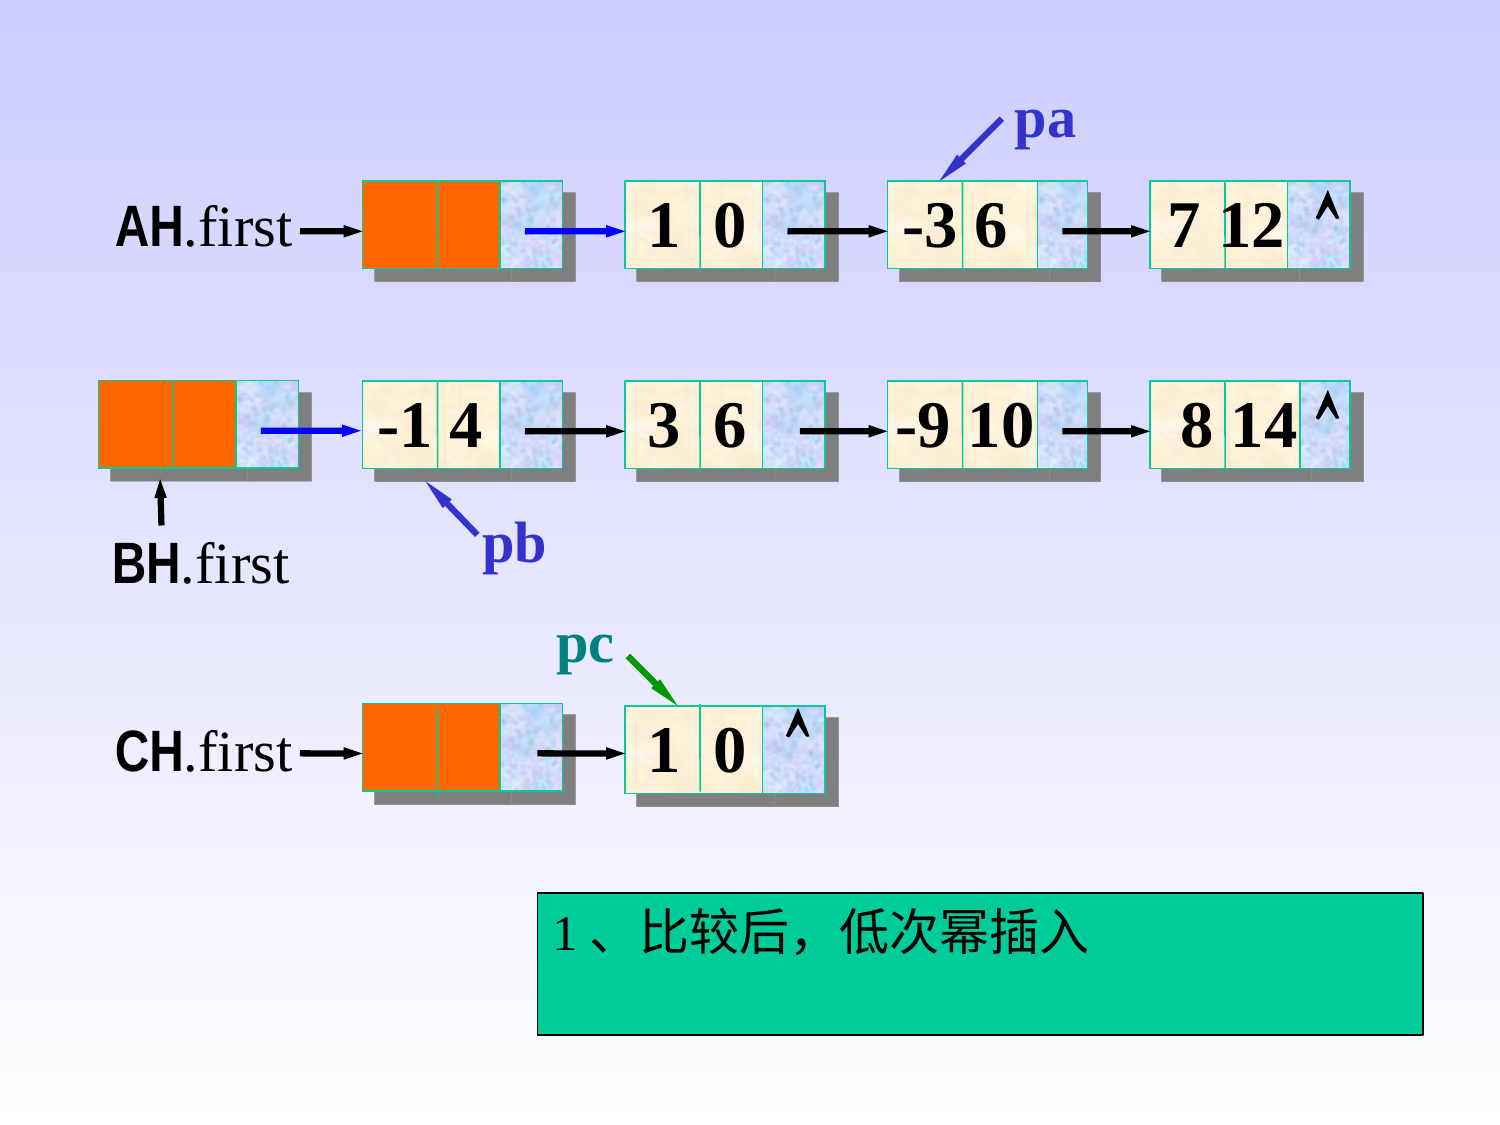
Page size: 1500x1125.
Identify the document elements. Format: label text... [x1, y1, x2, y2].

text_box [96, 70, 1363, 1002]
text_box 1、比较后，低次幂插入 [537, 893, 1424, 1035]
